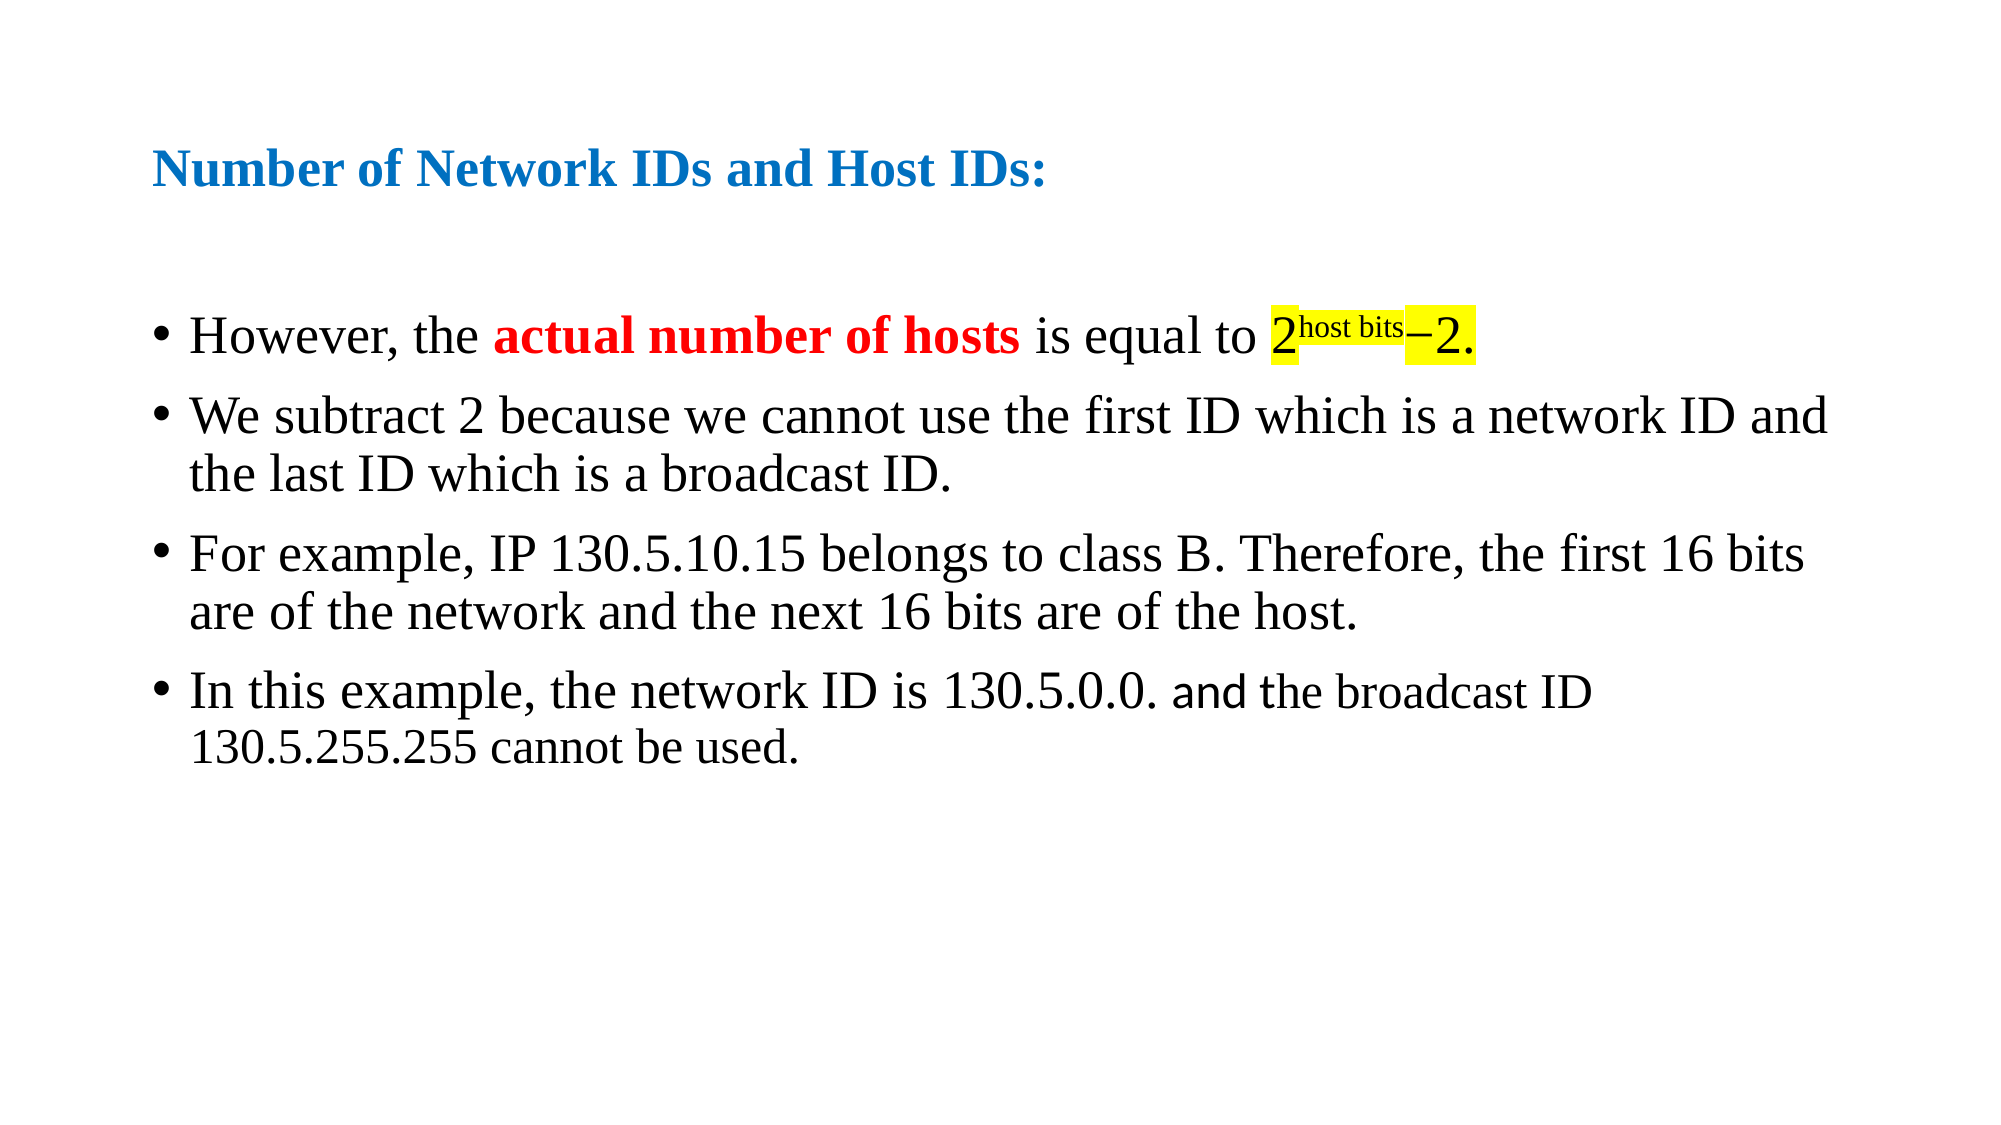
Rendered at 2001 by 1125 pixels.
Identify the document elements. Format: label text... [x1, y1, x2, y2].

title Number of Network IDs and Host IDs: [137, 59, 1863, 278]
list However, the actual number of hosts is equal to 2host bits−2. We subtract 2 because we cannot use the first ID which is a network ID and the last ID which is a broadcast ID. For example, IP 130.5.10.15 belongs to class B. Therefore, the first 16 bits are of the network and the next 16 bits are of the host. In this example, the network ID is 130.5.0.0. and the broadcast ID 130.5.255.255 cannot be used. [137, 299, 1863, 1014]
